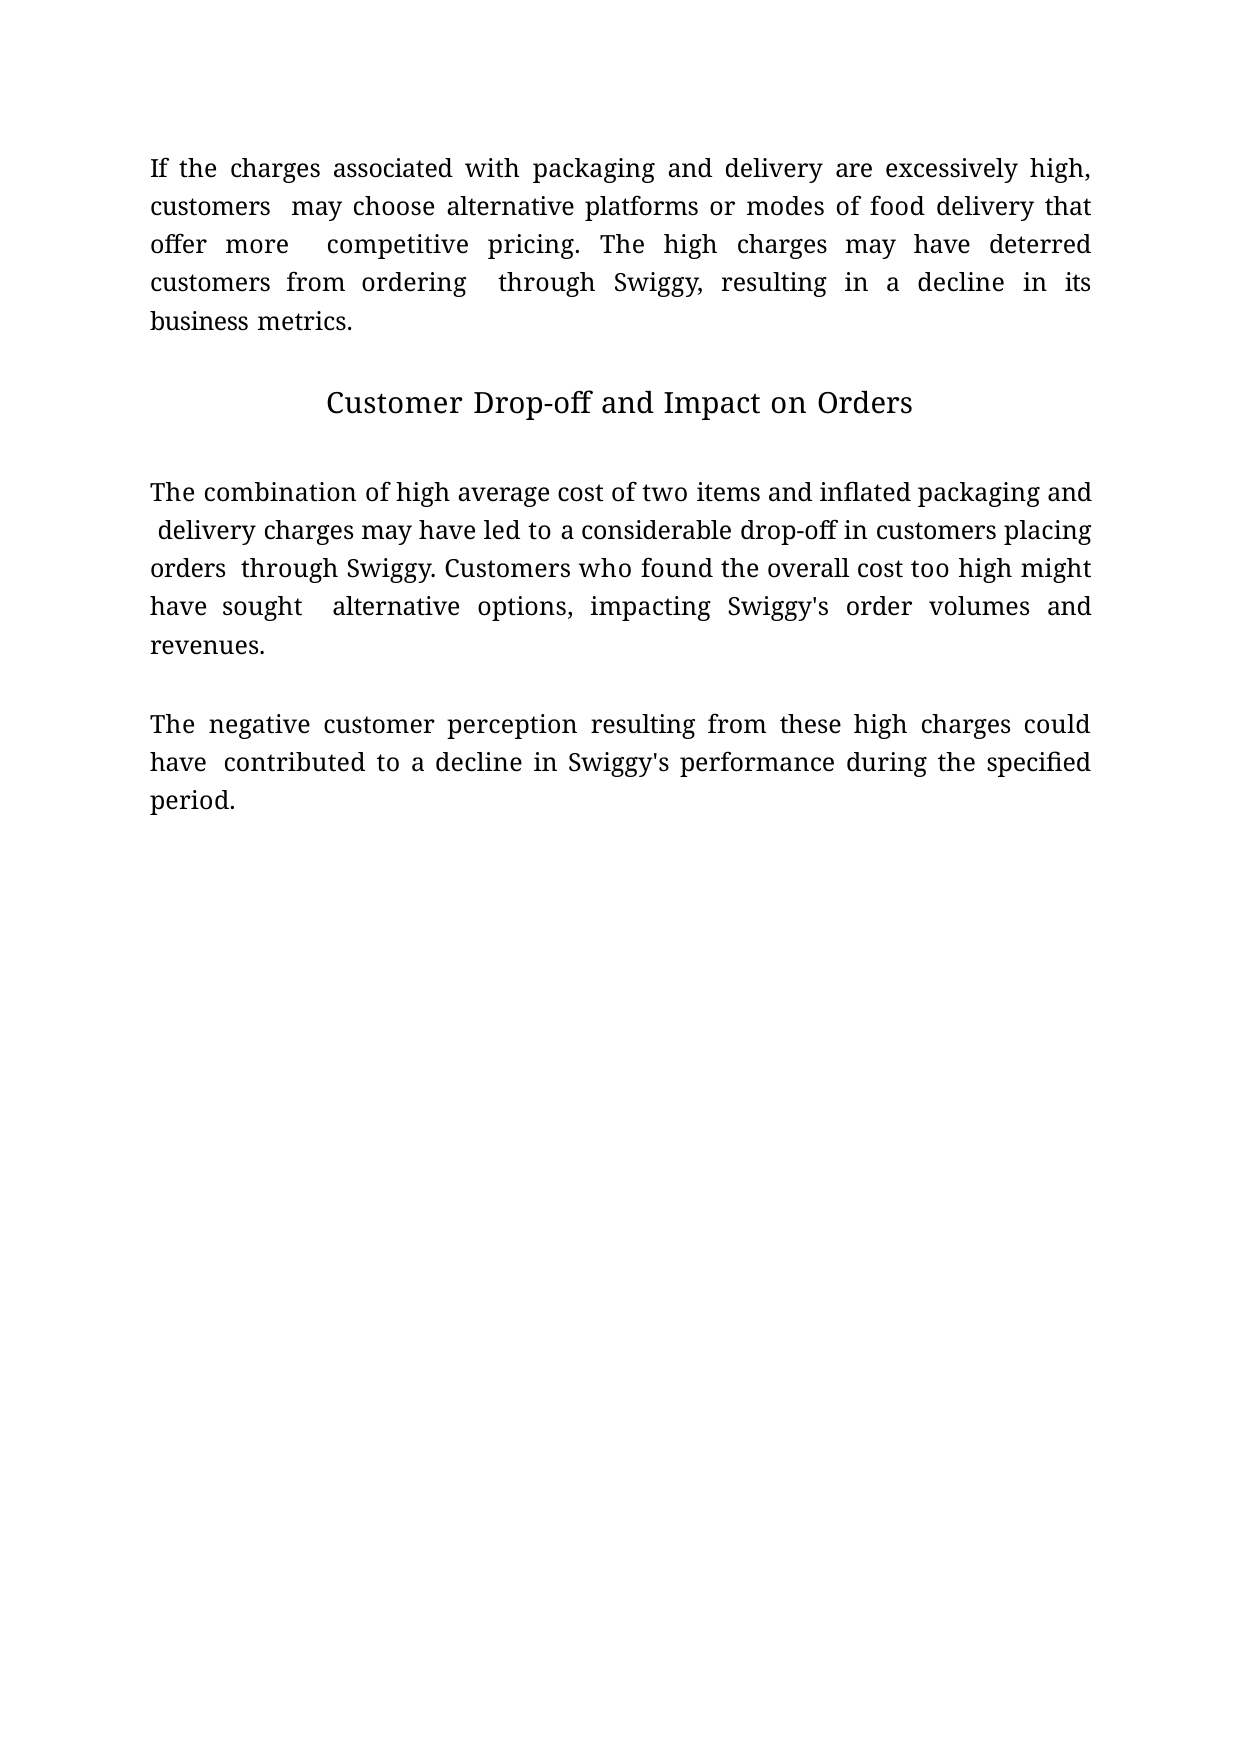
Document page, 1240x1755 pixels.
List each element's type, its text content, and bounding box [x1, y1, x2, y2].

text_box If the charges associated with packaging and delivery are excessively high, customers may choose alternative platforms or modes of food delivery that offer more competitive pricing. The high charges may have deterred customers from ordering through Swiggy, resulting in a decline in its business metrics. Customer Drop-off and Impact on Orders The combination of high average cost of two items and inflated packaging and delivery charges may have led to a considerable drop-off in customers placing orders through Swiggy. Customers who found the overall cost too high might have sought alternative options, impacting Swiggy's order volumes and revenues. The negative customer perception resulting from these high charges could have contributed to a decline in Swiggy's performance during the specified period. [147, 141, 1093, 815]
